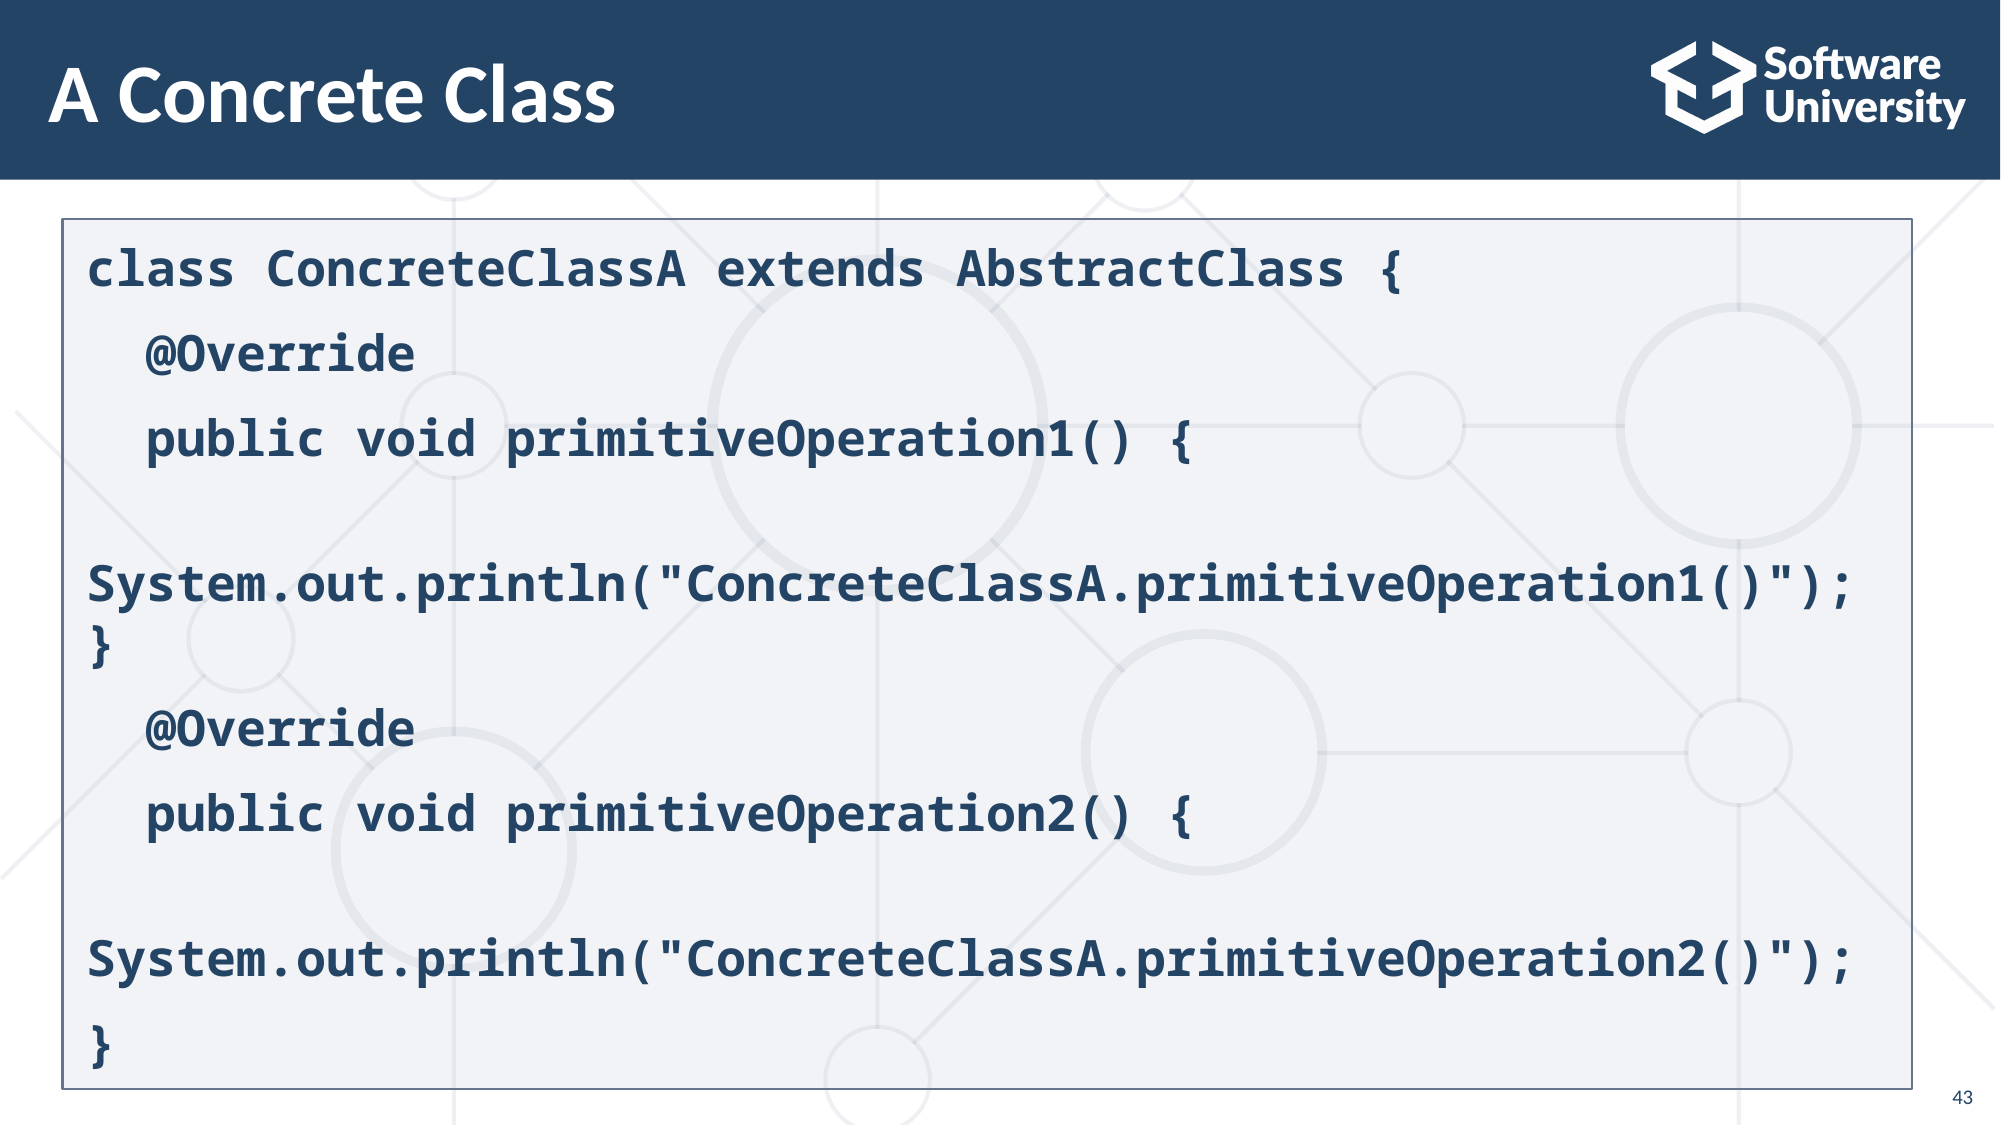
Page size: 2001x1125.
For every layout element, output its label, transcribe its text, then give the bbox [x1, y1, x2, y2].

text_box 43 [1927, 1067, 1989, 1117]
picture [1651, 41, 1966, 134]
title A Concrete Class [31, 16, 1625, 162]
text_box class ConcreteClassA extends AbstractClass { @Override public void primitiveOperation1() { System.out.println("ConcreteClassA.primitiveOperation1()"); } @Override public void primitiveOperation2() { System.out.println("ConcreteClassA.primitiveOperation2()"); } [62, 218, 1913, 1090]
